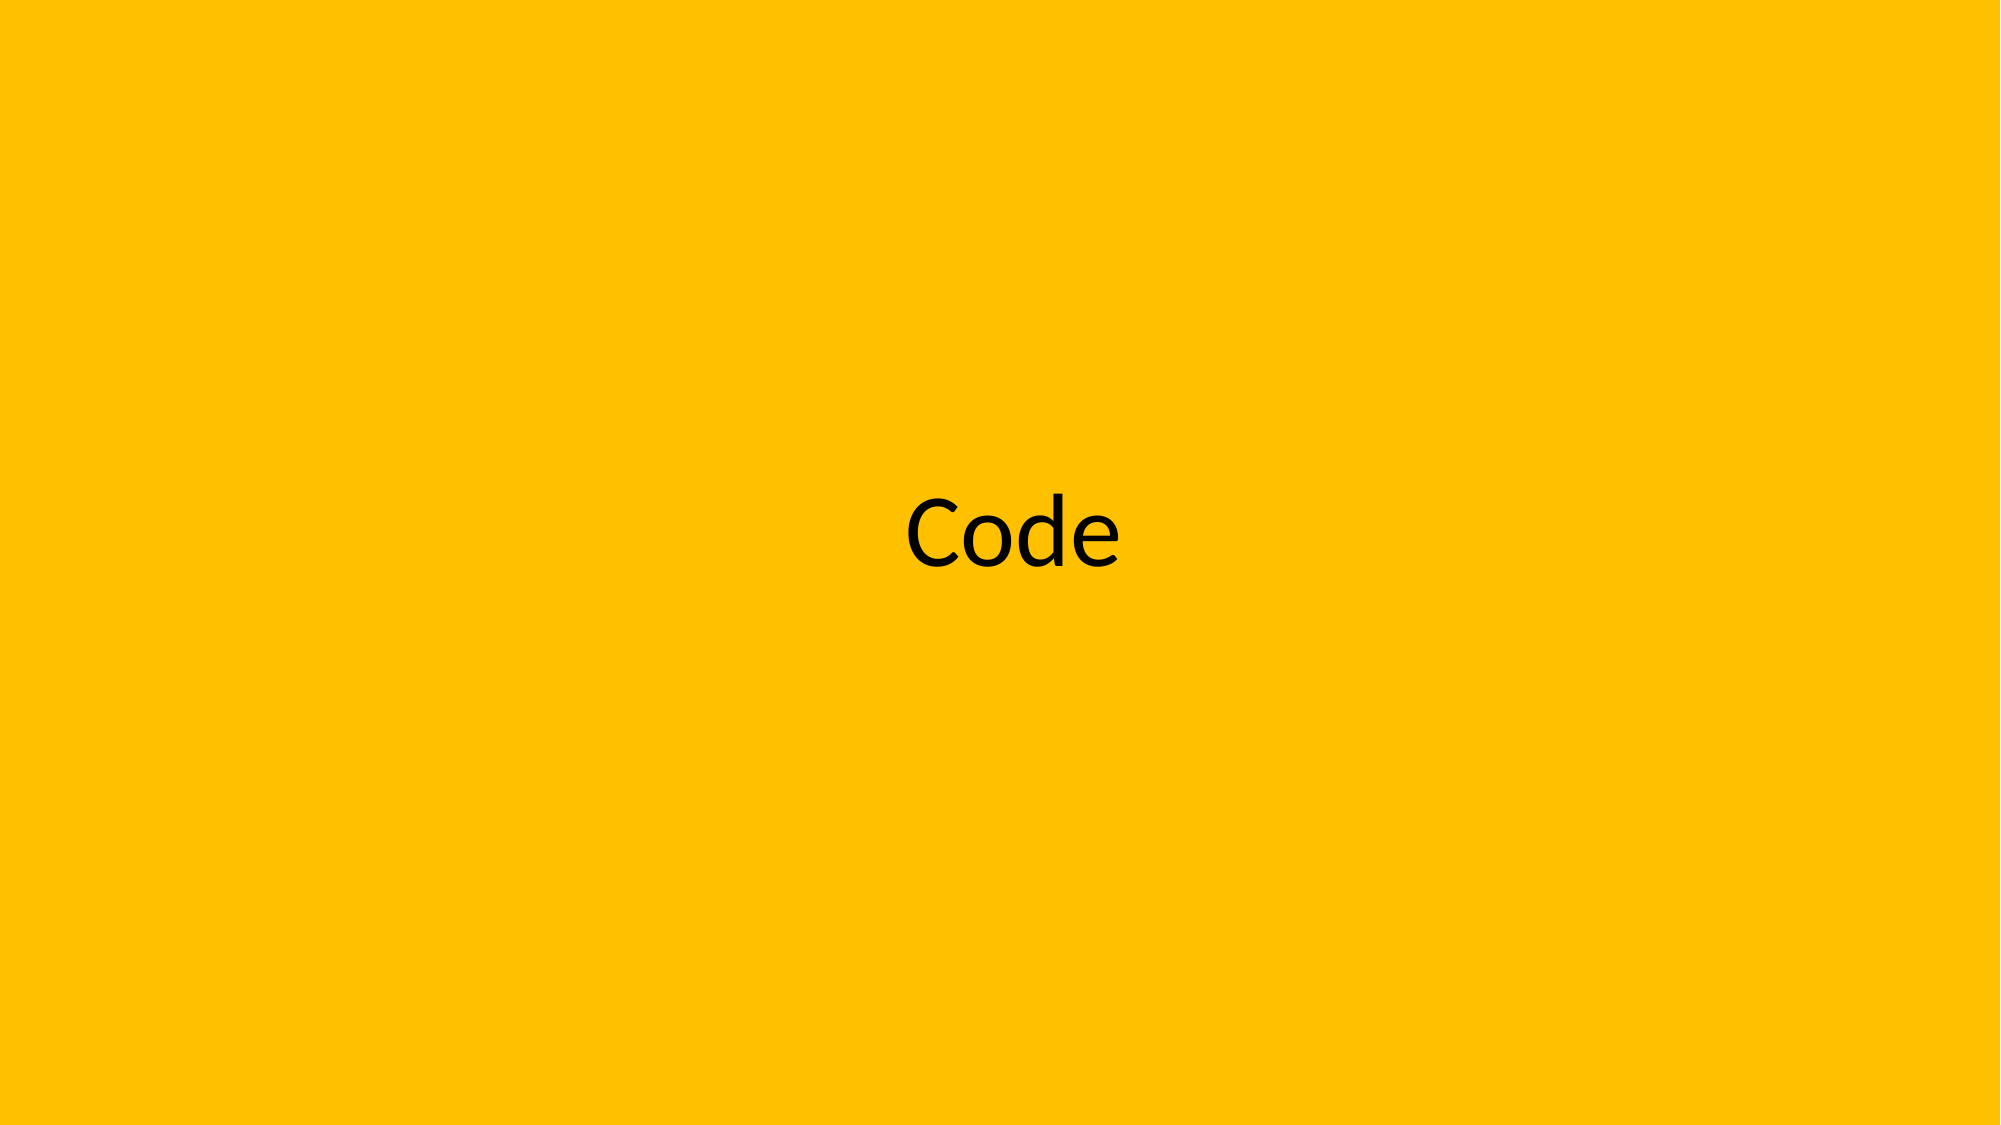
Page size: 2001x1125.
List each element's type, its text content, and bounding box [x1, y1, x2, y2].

title Code [652, 332, 1375, 734]
